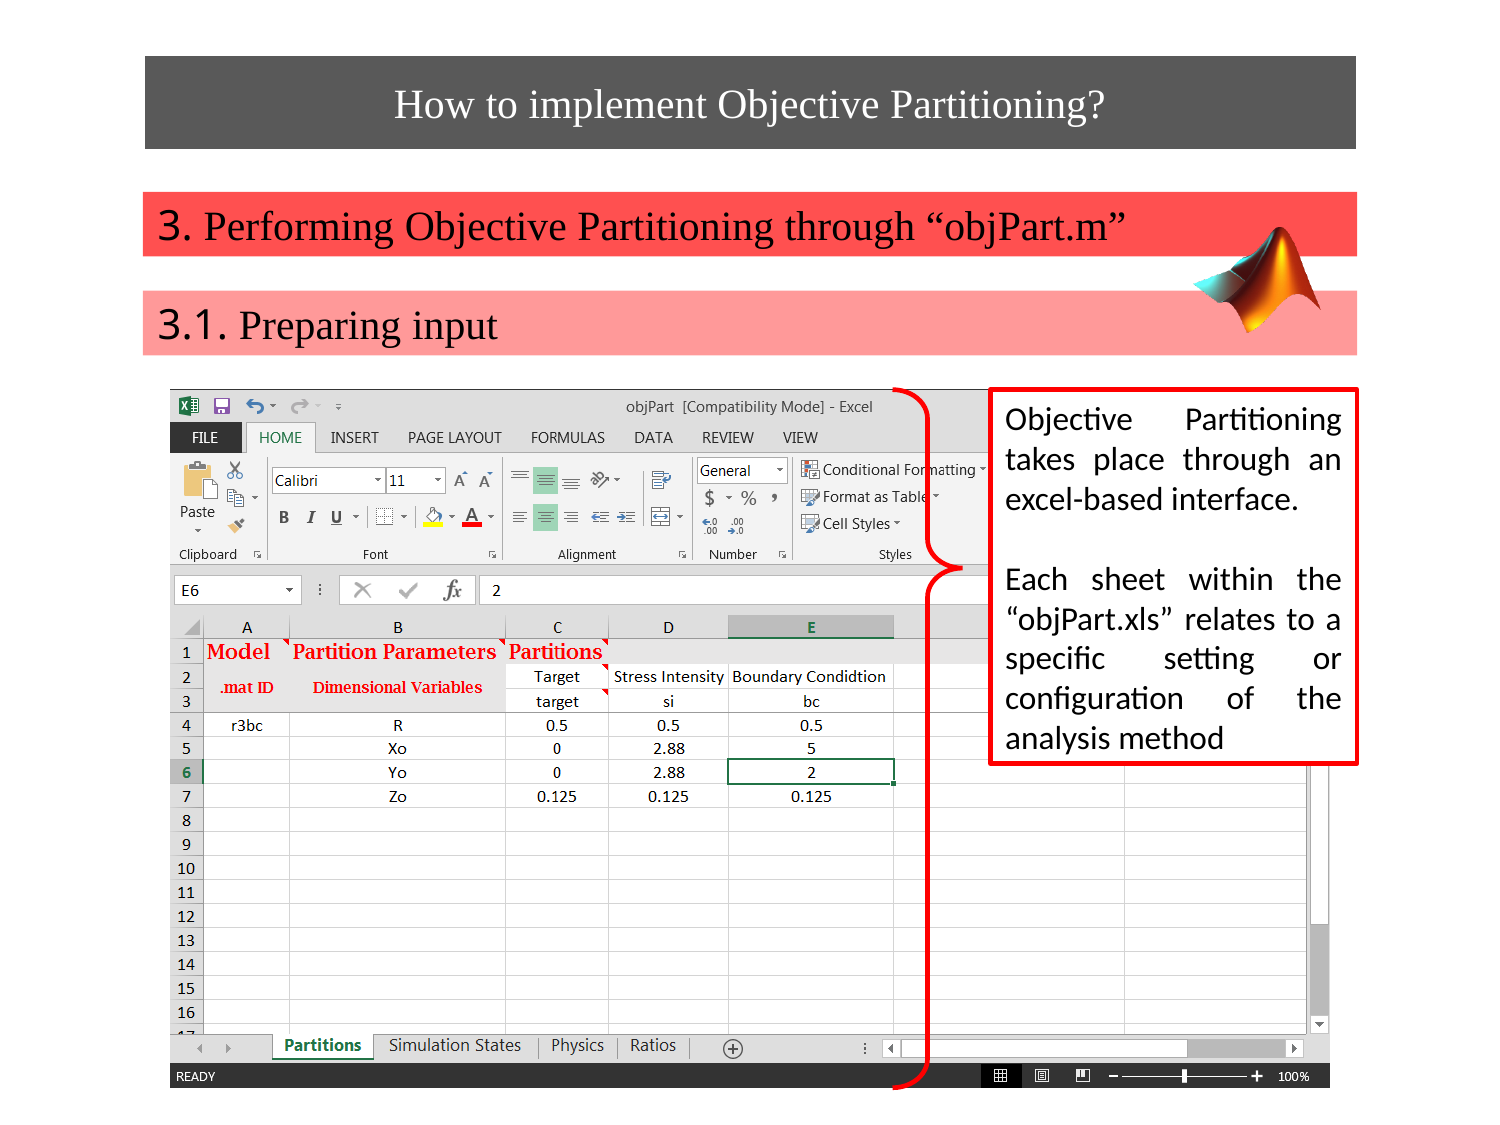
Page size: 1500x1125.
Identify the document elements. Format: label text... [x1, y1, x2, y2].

text_box Objective Partitioning takes place through an excel-based interface. Each sheet within the “objPart.xls” relates to a specific setting or configuration of the analysis method [1330, 389, 1357, 764]
picture [1185, 211, 1327, 343]
text_box How to implement Objective Partitioning? [141, 52, 1359, 152]
picture [170, 389, 1330, 1088]
text_box 3. Performing Objective Partitioning through “objPart.m” [142, 191, 1358, 257]
text_box 3.1. Preparing input [142, 290, 1358, 356]
